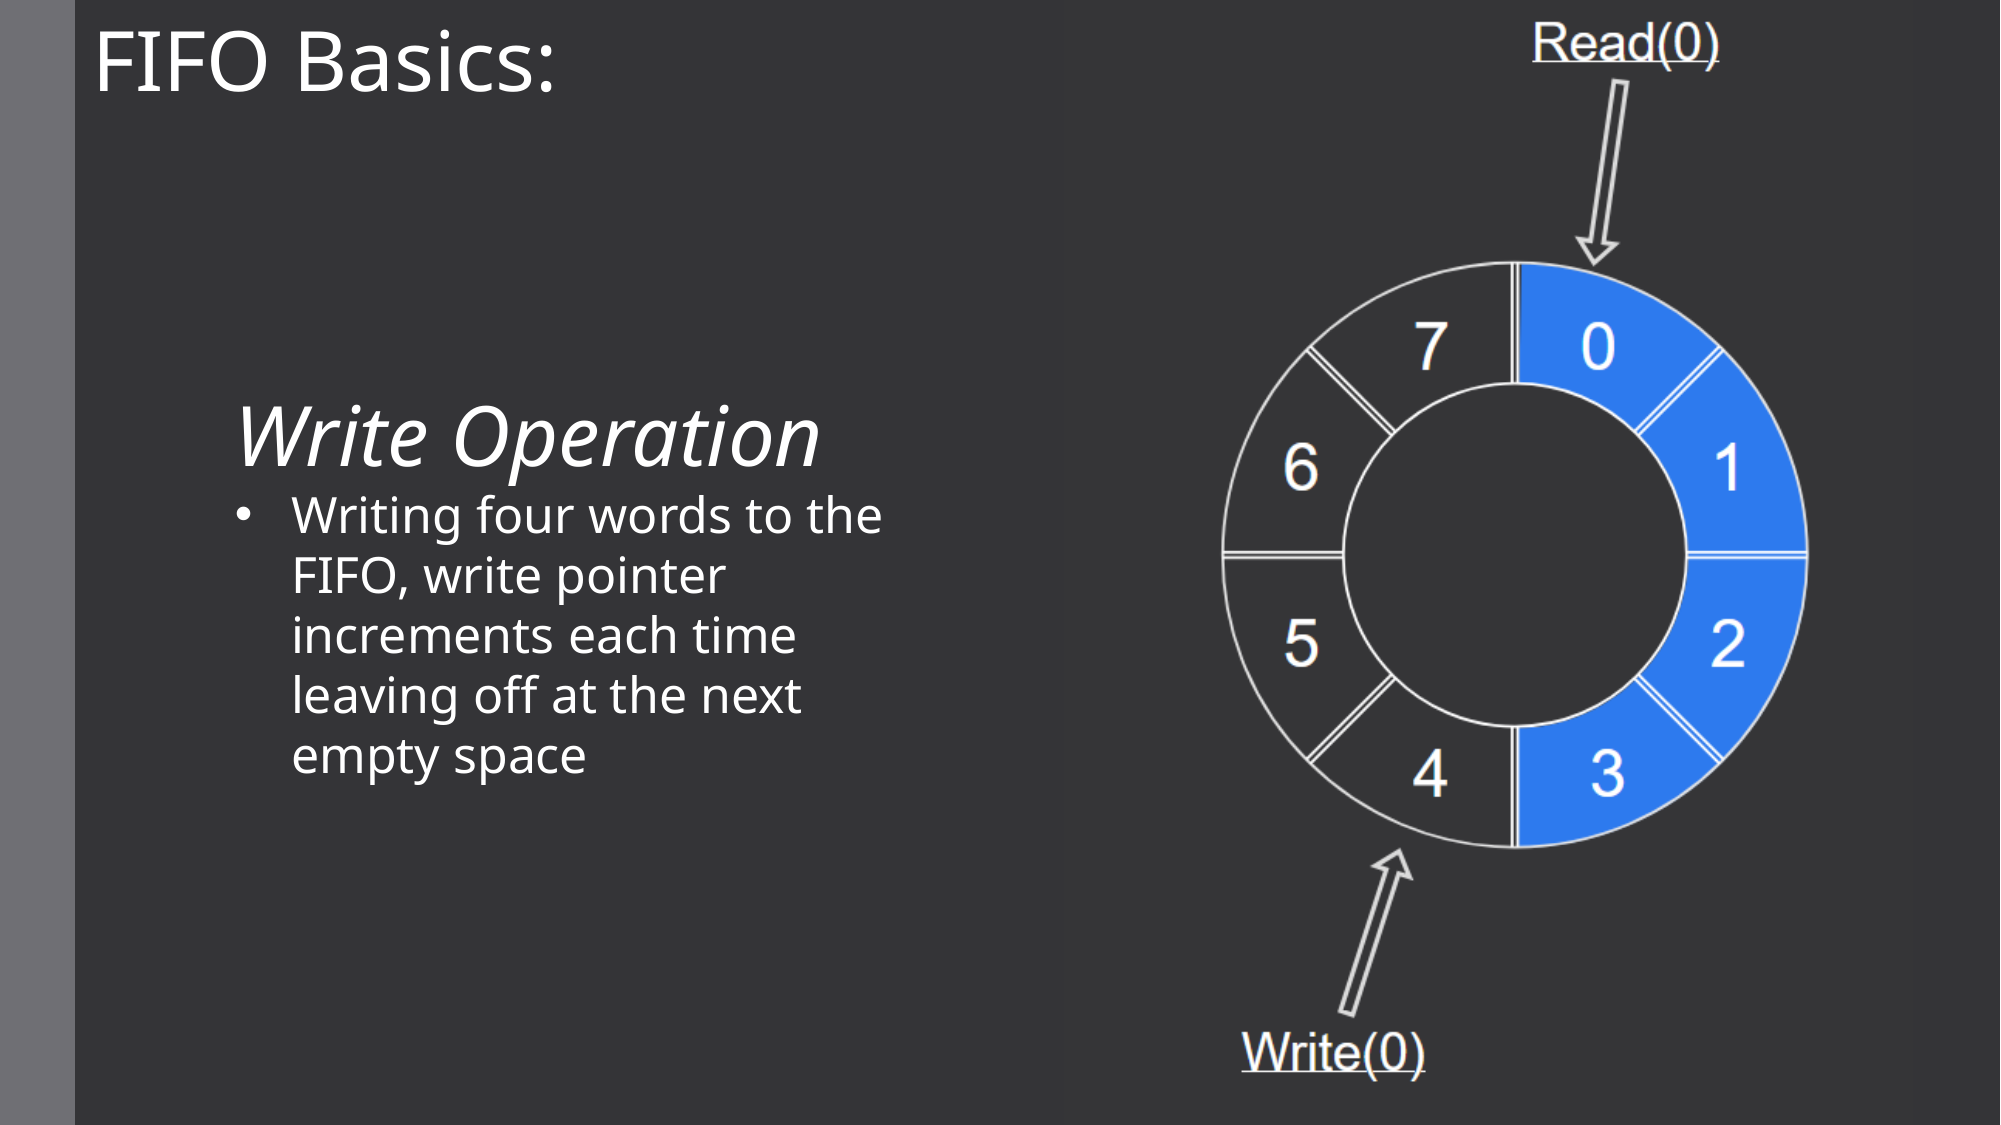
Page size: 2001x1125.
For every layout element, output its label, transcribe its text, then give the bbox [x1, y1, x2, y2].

text_box FIFO Basics: [77, 0, 1058, 116]
picture [1064, 0, 1914, 1125]
text_box Write Operation Writing four words to the FIFO, write pointer increments each time leaving off at the next empty space [219, 375, 975, 791]
